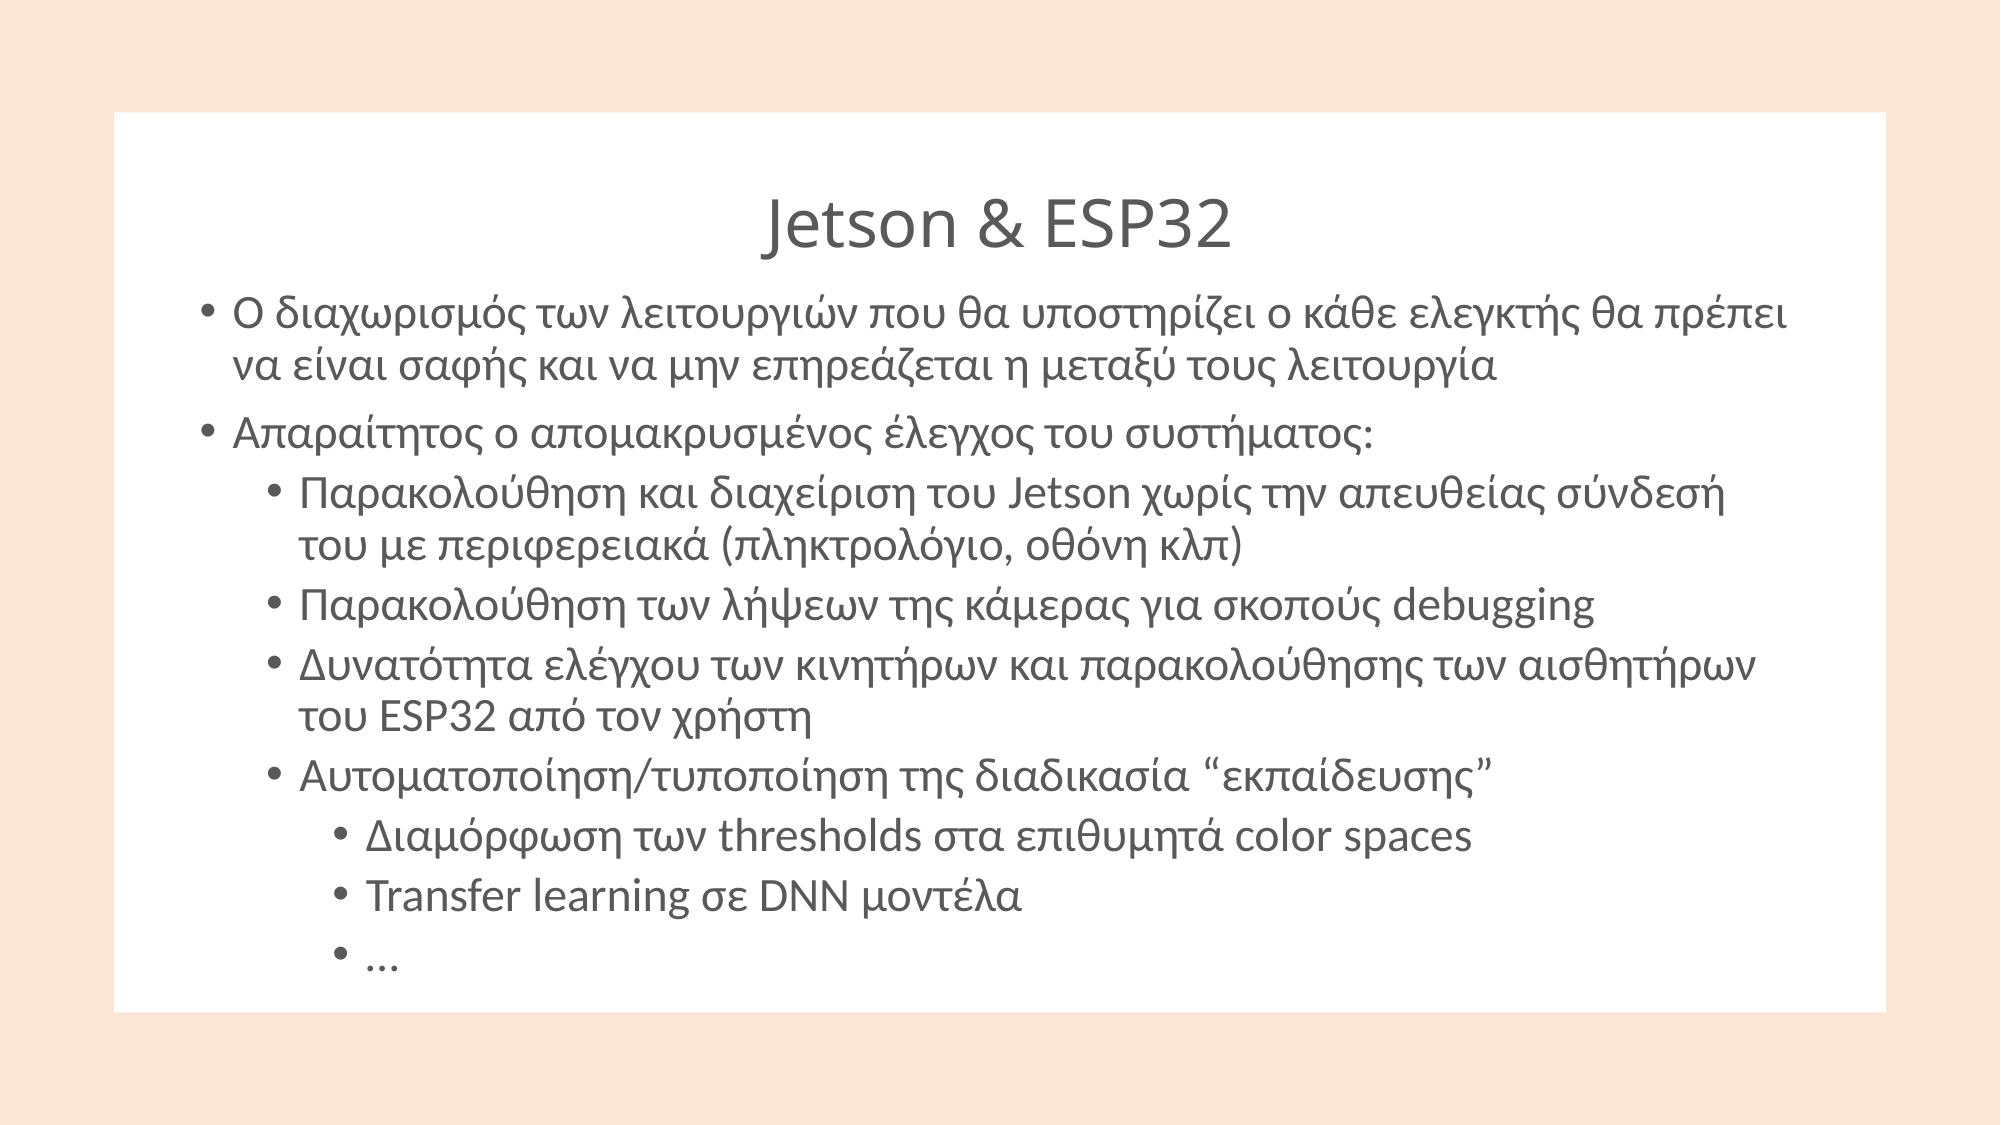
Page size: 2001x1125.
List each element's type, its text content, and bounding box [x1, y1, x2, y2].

text_box [113, 111, 1887, 1013]
list Ο διαχωρισμός των λειτουργιών που θα υποστηρίζει ο κάθε ελεγκτής θα πρέπει να είναι σαφής και να μην επηρεάζεται η μεταξύ τους λειτουργία Απαραίτητος ο απομακρυσμένος έλεγχος του συστήματος: Παρακολούθηση και διαχείριση του Jetson χωρίς την απευθείας σύνδεσή του με περιφερειακά (πληκτρολόγιο, οθόνη κλπ) Παρακολούθηση των λήψεων της κάμερας για σκοπούς debugging Δυνατότητα ελέγχου των κινητήρων και παρακολούθησης των αισθητήρων του ESP32 από τον χρήστη Αυτοματοποίηση/τυποποίηση της διαδικασία “εκπαίδευσης” Διαμόρφωση των thresholds στα επιθυμητά color spaces Transfer learning σε DNN μοντέλα … [184, 279, 1819, 1002]
title Jetson & ESP32 [265, 123, 1735, 270]
text_box [0, 0, 2000, 1125]
